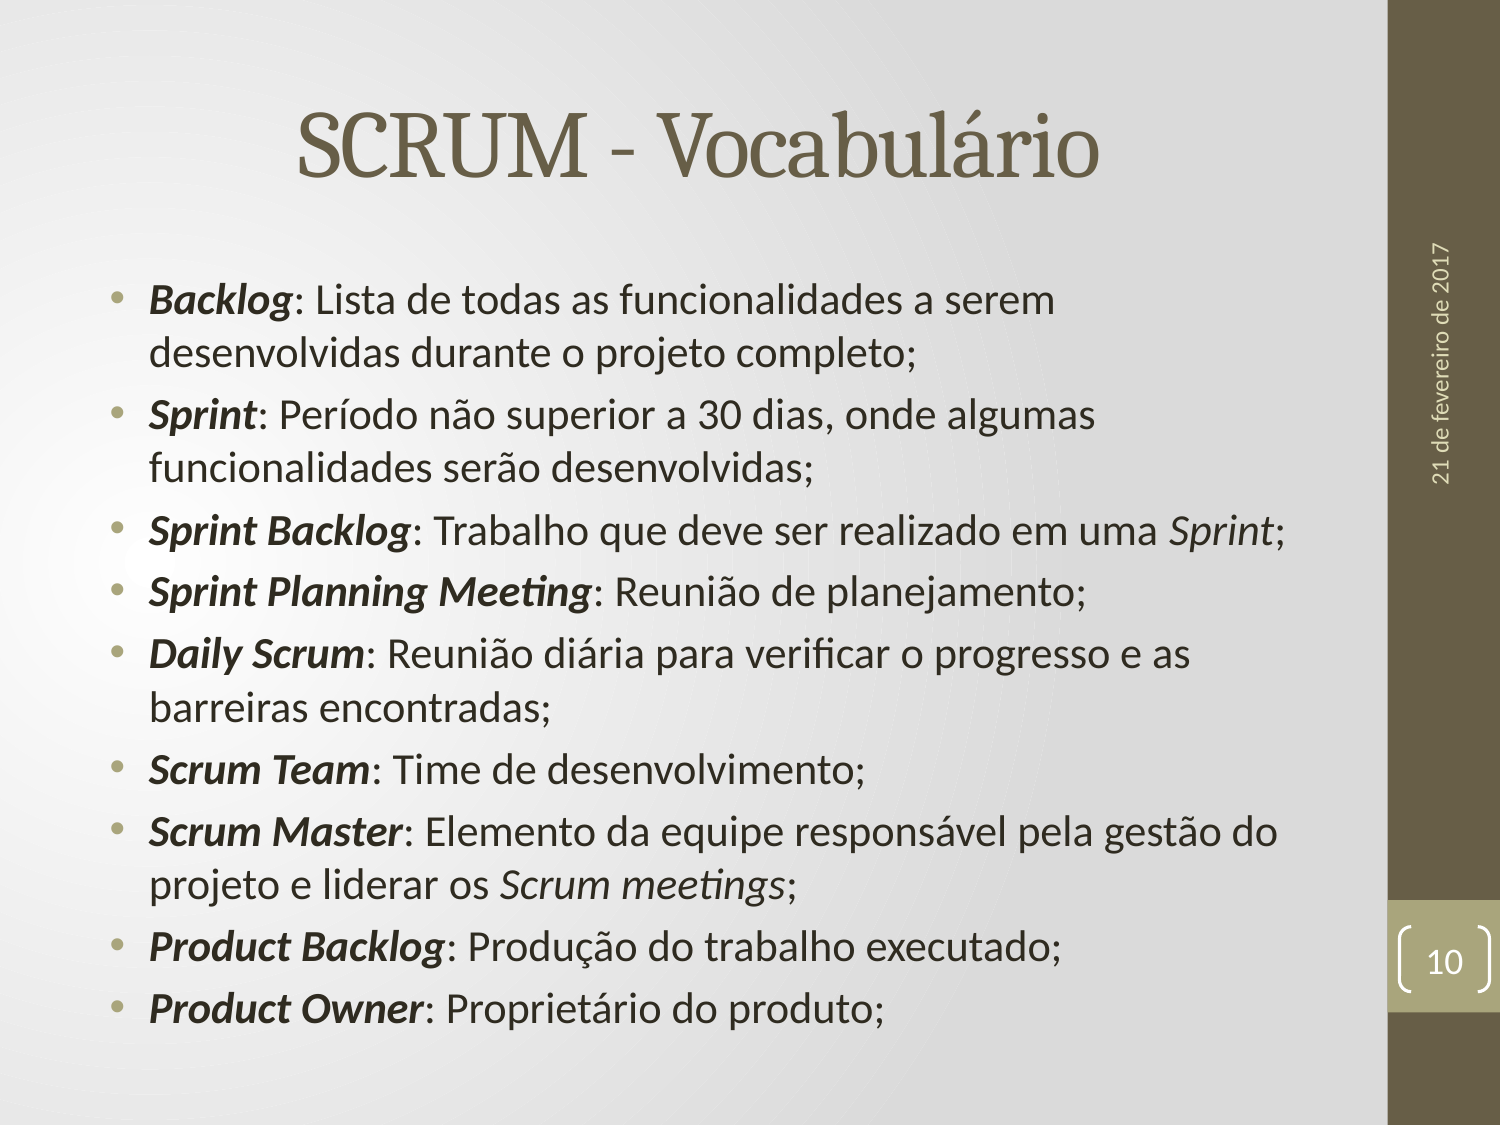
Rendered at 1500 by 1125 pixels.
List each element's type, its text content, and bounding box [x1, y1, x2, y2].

title SCRUM - Vocabulário [75, 45, 1325, 233]
slide_number 10 [1397, 925, 1492, 994]
slide_number 21 de fevereiro de 2017 [1408, 100, 1469, 501]
list Backlog: Lista de todas as funcionalidades a serem desenvolvidas durante o projeto completo; Sprint: Período não superior a 30 dias, onde algumas funcionalidades serão desenvolvidas; Sprint Backlog: Trabalho que deve ser realizado em uma Sprint; Sprint Planning Meeting: Reunião de planejamento; Daily Scrum: Reunião diária para verificar o progresso e as barreiras encontradas; Scrum Team: Time de desenvolvimento; Scrum Master: Elemento da equipe responsável pela gestão do projeto e liderar os Scrum meetings; Product Backlog: Produção do trabalho executado; Product Owner: Proprietário do produto; [75, 262, 1325, 1050]
